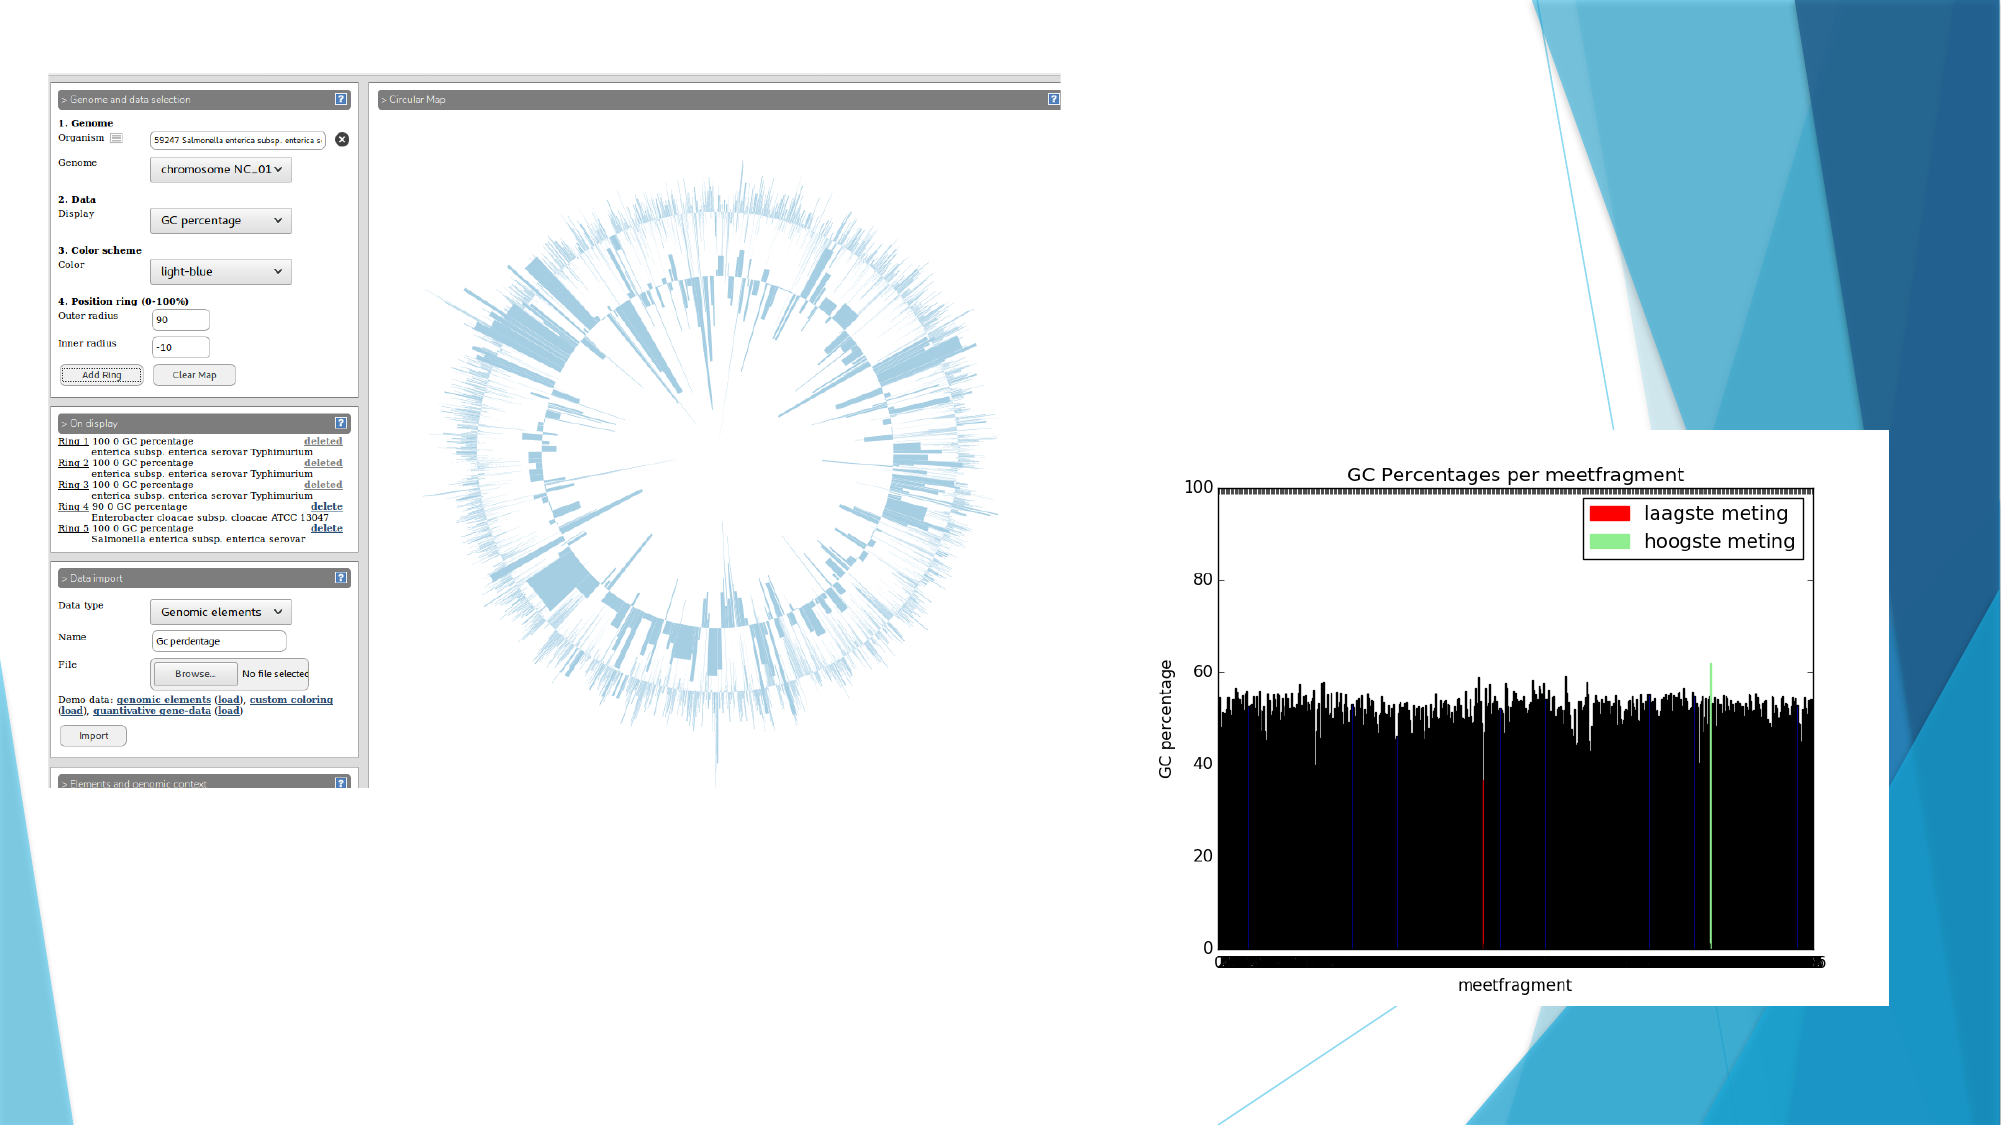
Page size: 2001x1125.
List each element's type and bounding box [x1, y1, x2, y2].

picture [1121, 430, 1890, 1007]
list [47, 72, 1062, 789]
